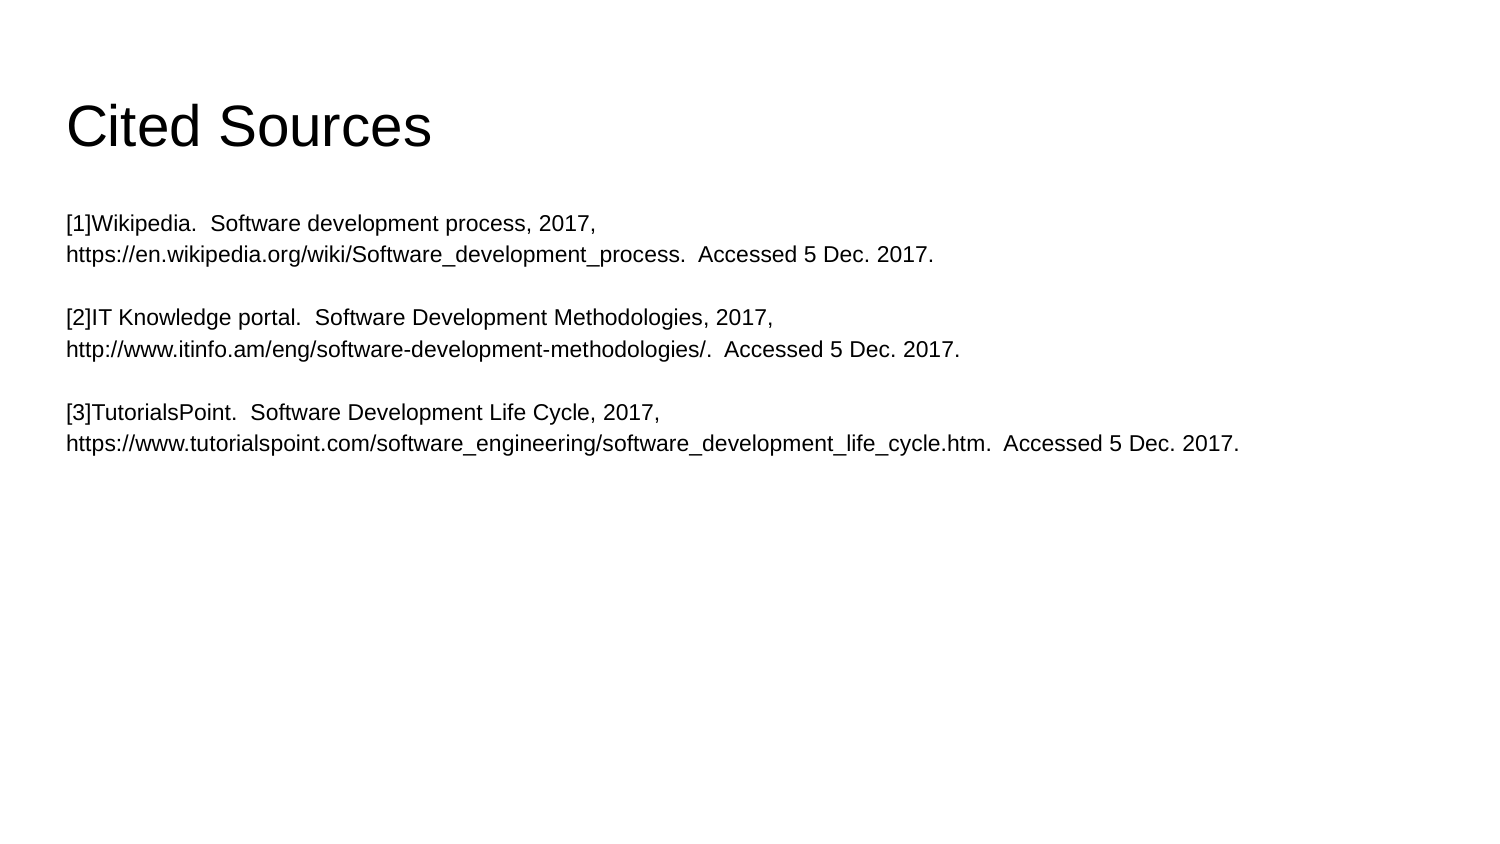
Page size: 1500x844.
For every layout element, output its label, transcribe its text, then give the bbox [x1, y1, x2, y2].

list [1]Wikipedia. Software development process, 2017, https://en.wikipedia.org/wiki/Software_development_process. Accessed 5 Dec. 2017. [2]IT Knowledge portal. Software Development Methodologies, 2017, http://www.itinfo.am/eng/software-development-methodologies/. Accessed 5 Dec. 2017. [3]TutorialsPoint. Software Development Life Cycle, 2017, https://www.tutorialspoint.com/software_engineering/software_development_life_cycle.htm. Accessed 5 Dec. 2017. [51, 189, 1449, 750]
title Cited Sources [51, 72, 1449, 167]
